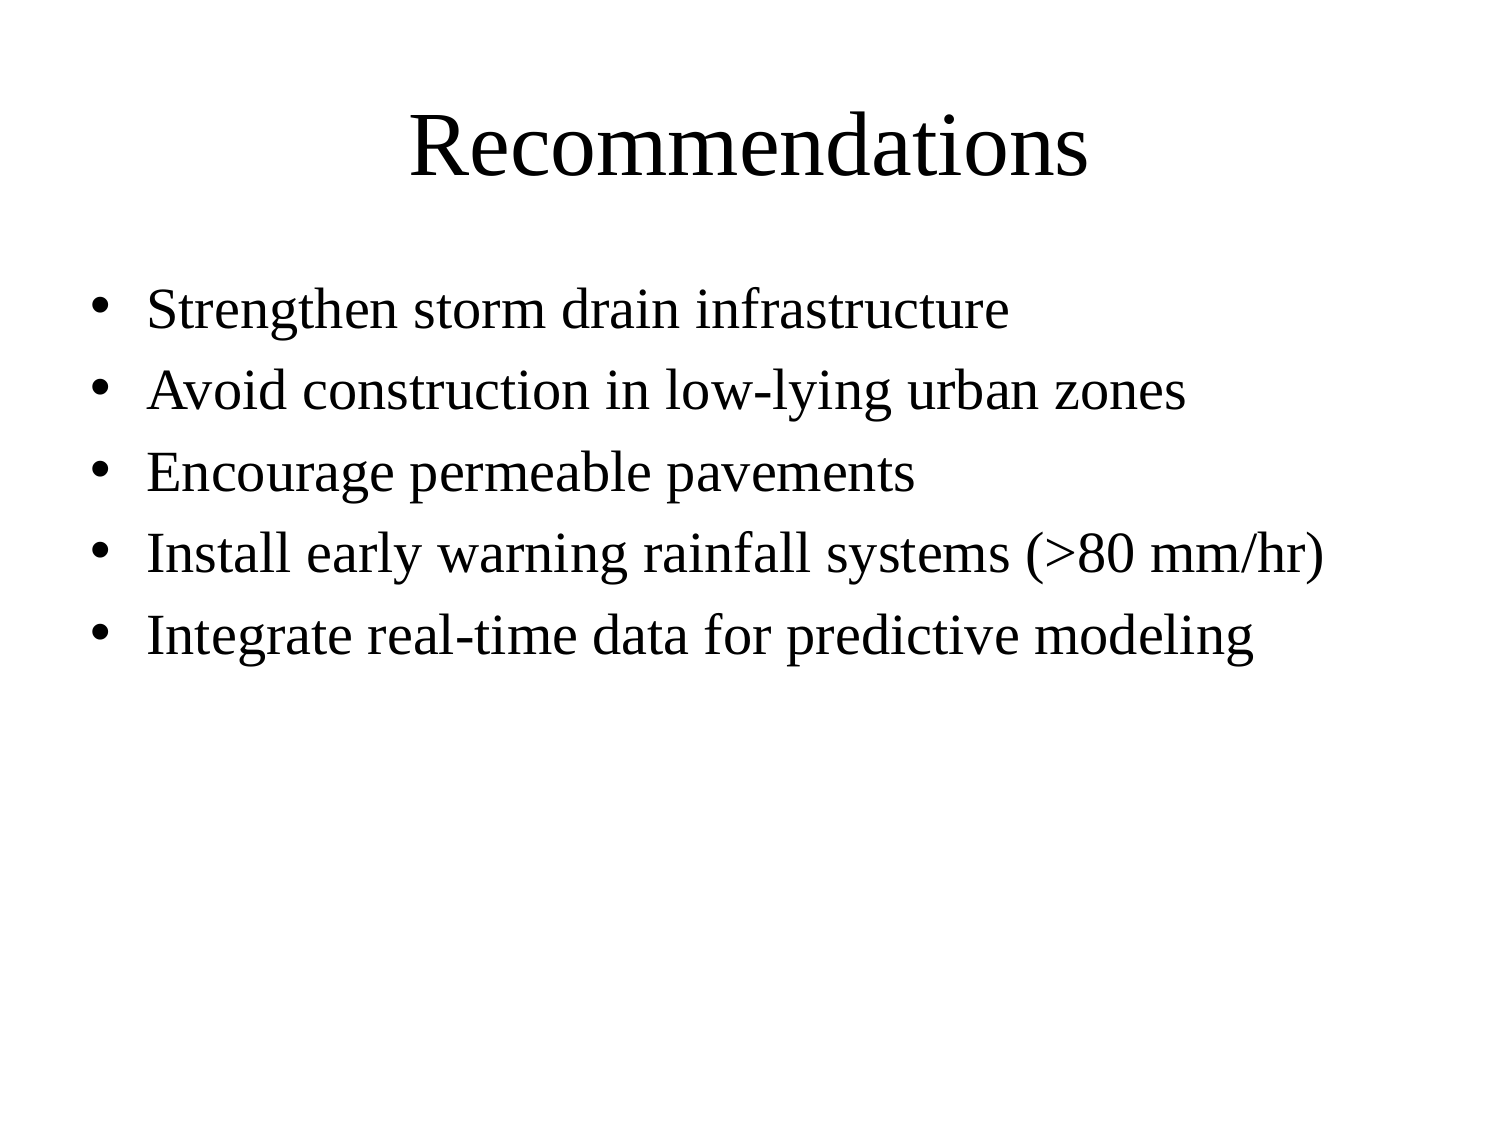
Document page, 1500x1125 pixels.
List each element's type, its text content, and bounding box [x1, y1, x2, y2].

title Recommendations [75, 45, 1425, 233]
list Strengthen storm drain infrastructure Avoid construction in low-lying urban zones Encourage permeable pavements Install early warning rainfall systems (>80 mm/hr) Integrate real-time data for predictive modeling [75, 262, 1425, 1005]
